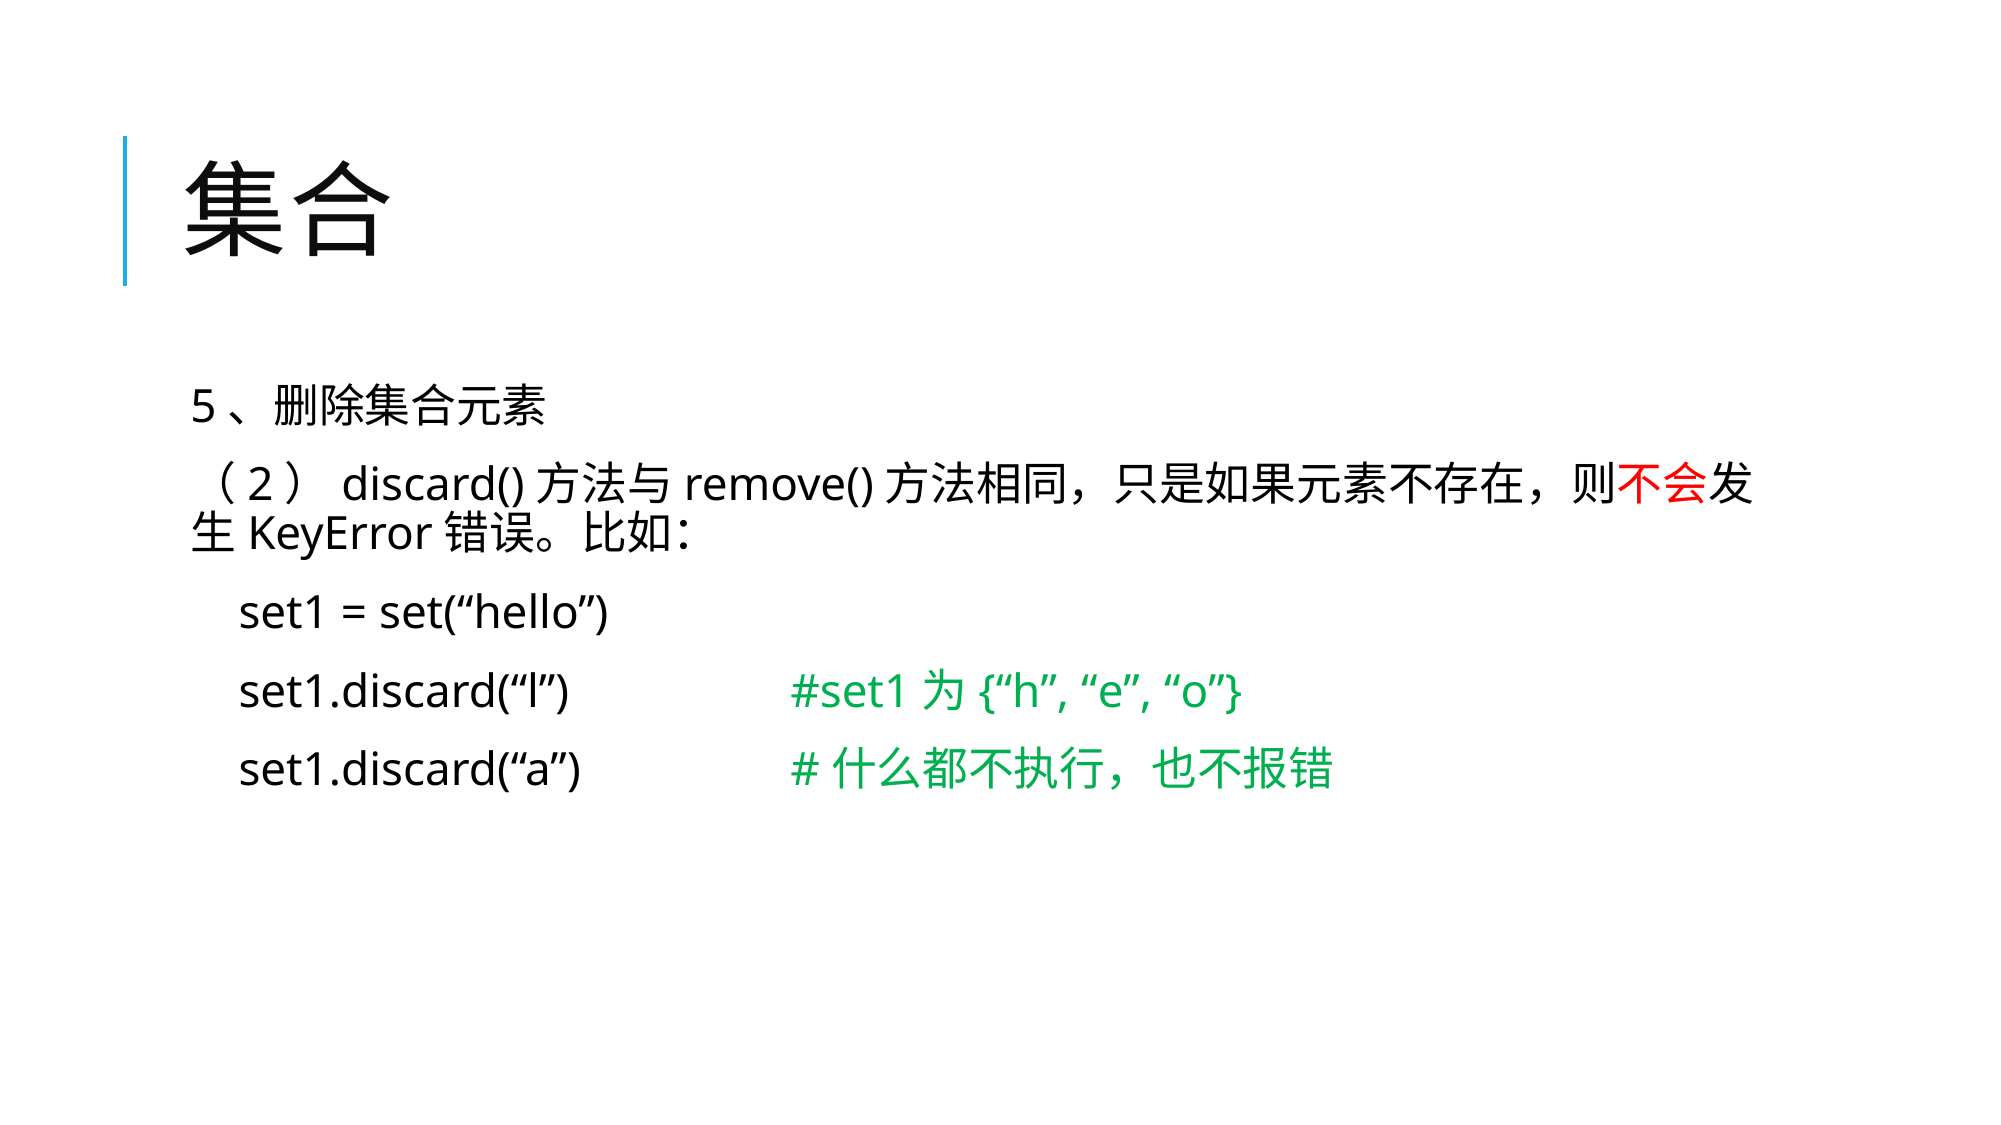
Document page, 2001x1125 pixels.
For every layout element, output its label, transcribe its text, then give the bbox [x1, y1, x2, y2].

list 5、删除集合元素 （2）discard()方法与remove()方法相同，只是如果元素不存在，则不会发生KeyError错误。比如： set1 = set(“hello”) set1.discard(“l”) #set1为{“h”, “e”, “o”} set1.discard(“a”) #什么都不执行，也不报错 [168, 375, 1763, 1035]
title 集合 [168, 96, 1763, 342]
